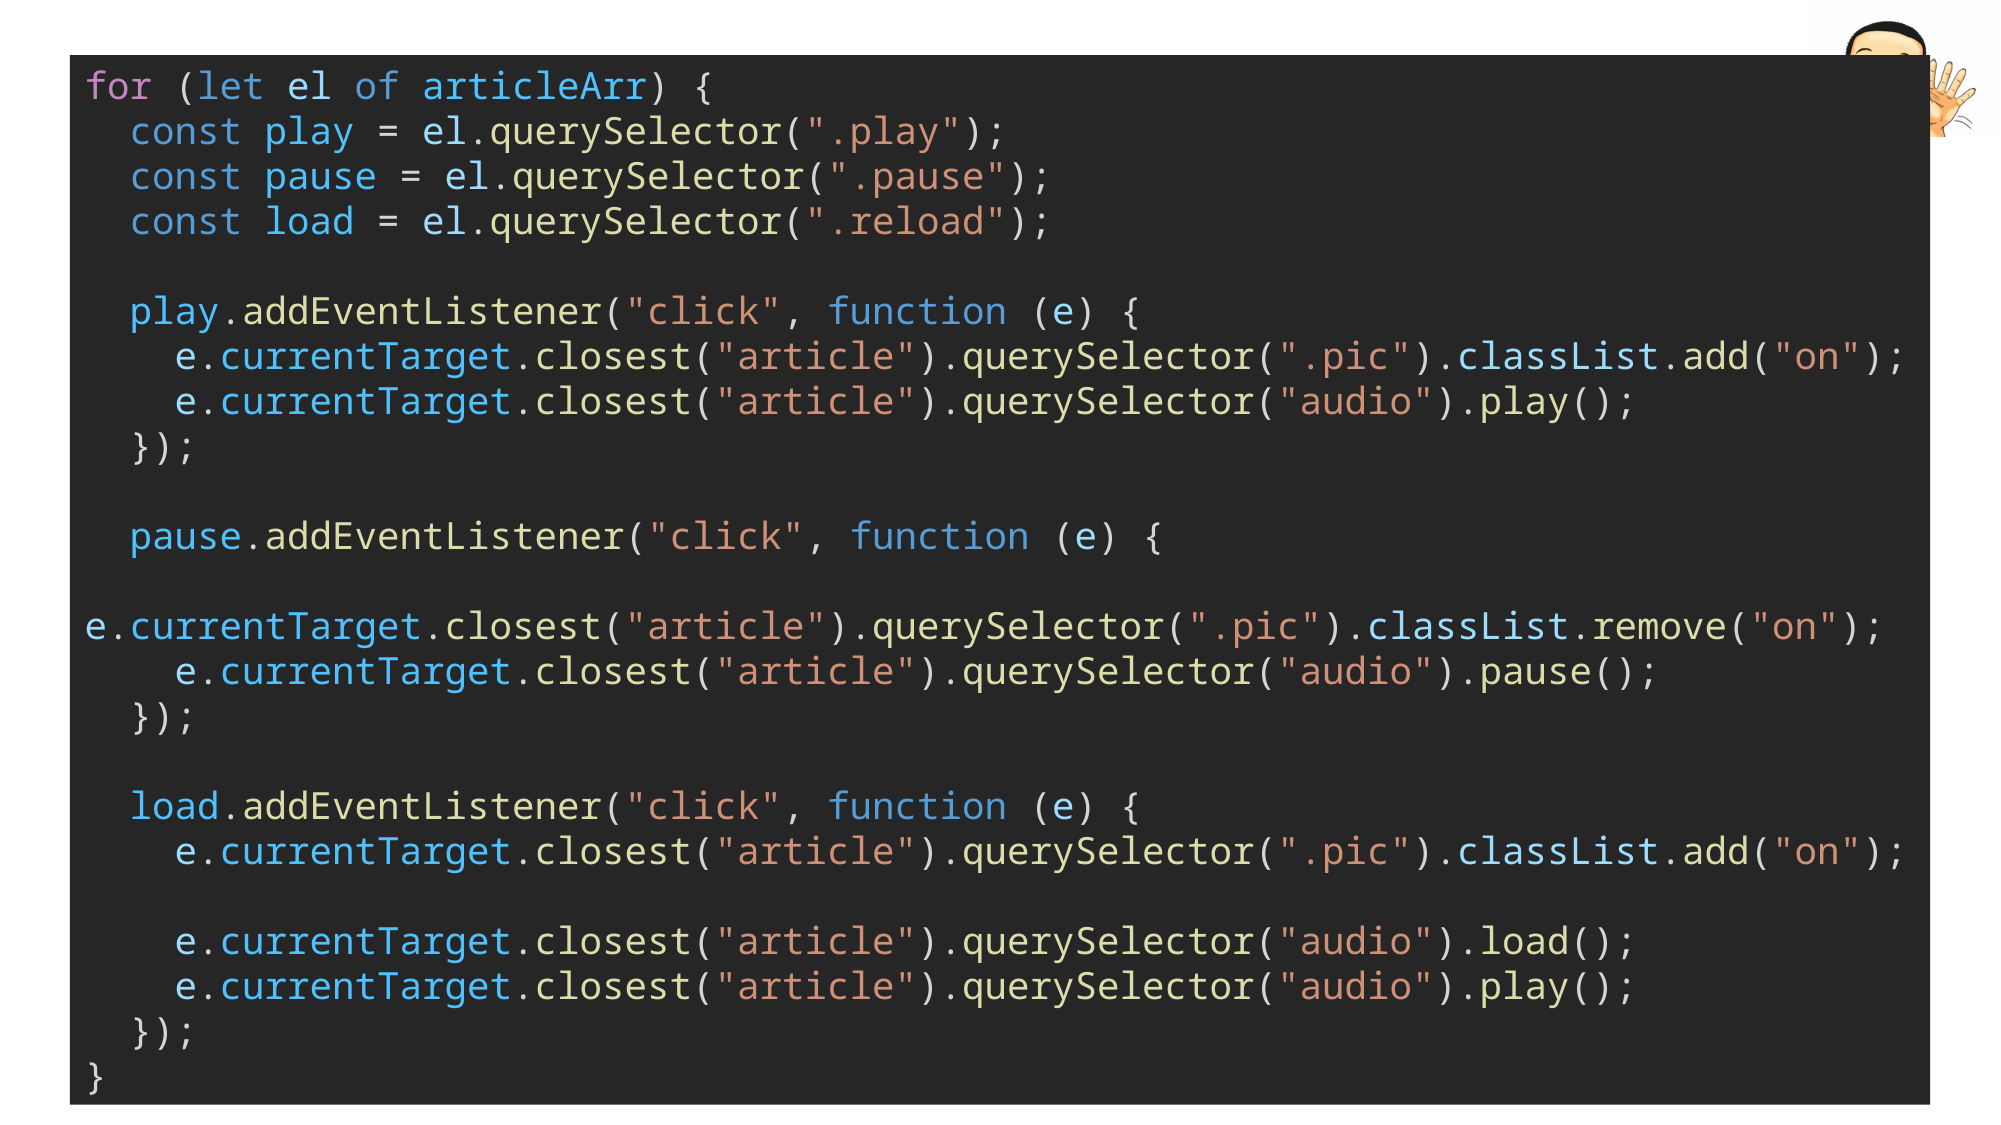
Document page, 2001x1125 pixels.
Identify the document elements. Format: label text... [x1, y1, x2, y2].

picture [1808, 0, 2000, 137]
text_box for (let el of articleArr) { const play = el.querySelector(".play"); const pause = el.querySelector(".pause"); const load = el.querySelector(".reload"); play.addEventListener("click", function (e) { e.currentTarget.closest("article").querySelector(".pic").classList.add("on"); e.currentTarget.closest("article").querySelector("audio").play(); }); pause.addEventListener("click", function (e) { e.currentTarget.closest("article").querySelector(".pic").classList.remove("on"); e.currentTarget.closest("article").querySelector("audio").pause(); }); load.addEventListener("click", function (e) { e.currentTarget.closest("article").querySelector(".pic").classList.add("on"); e.currentTarget.closest("article").querySelector("audio").load(); e.currentTarget.closest("article").querySelector("audio").play(); }); } [69, 55, 1931, 1105]
